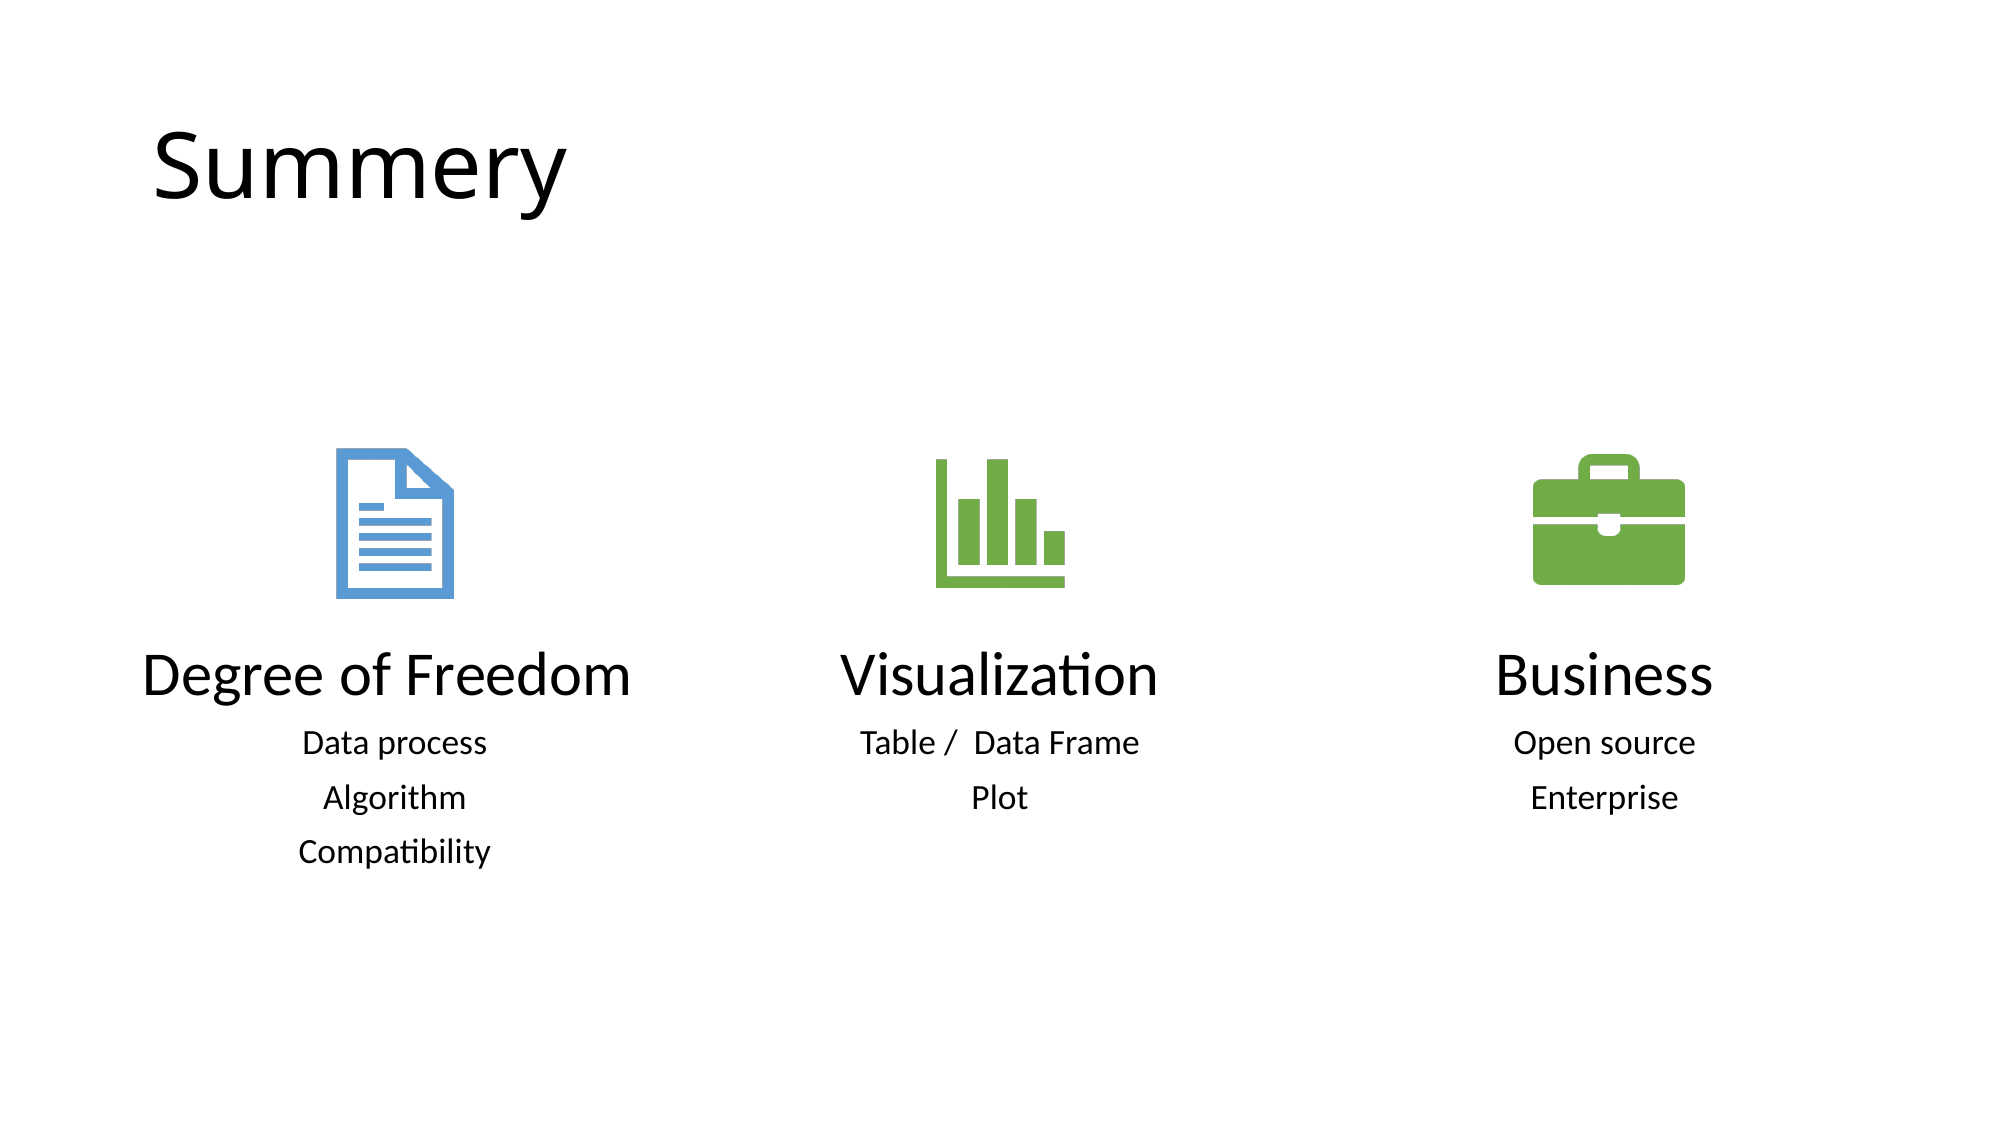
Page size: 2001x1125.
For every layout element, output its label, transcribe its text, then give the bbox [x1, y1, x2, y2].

title Summery [137, 59, 1863, 278]
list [137, 299, 1863, 1014]
